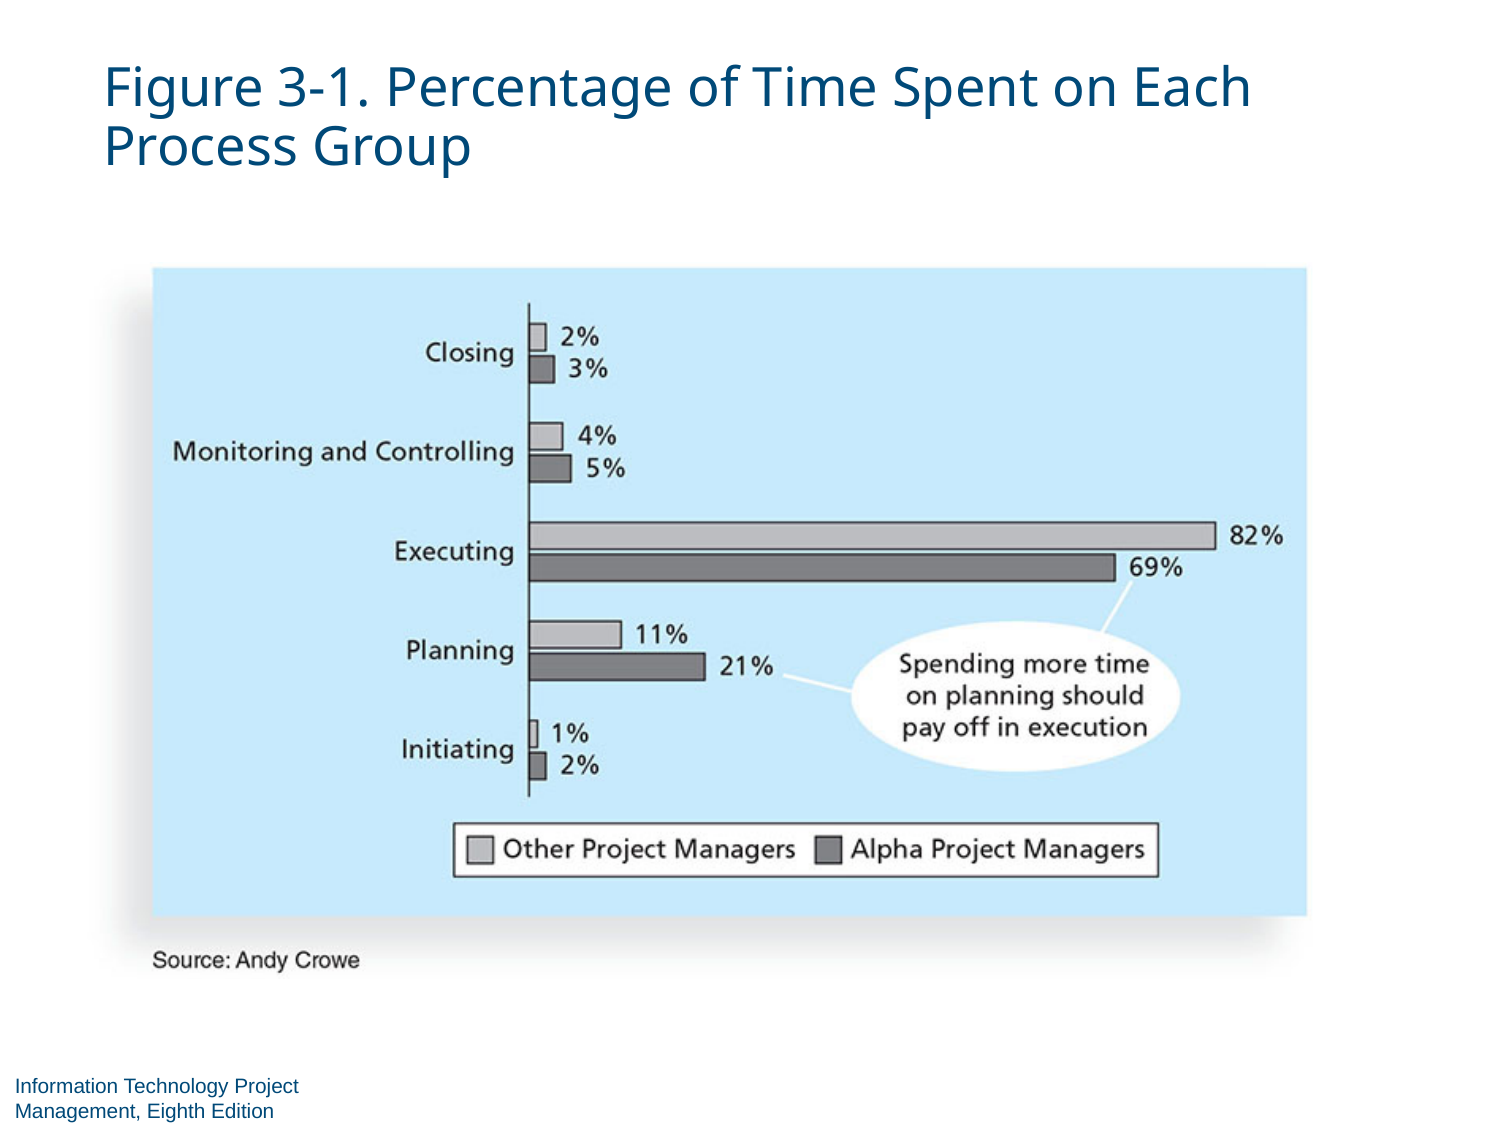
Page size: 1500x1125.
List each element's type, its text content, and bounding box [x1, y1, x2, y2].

title Figure 3-1. Percentage of Time Spent on Each Process Group [103, 59, 1397, 278]
footer Information Technology Project Management, Eighth Edition [0, 1065, 388, 1125]
picture [87, 262, 1313, 979]
